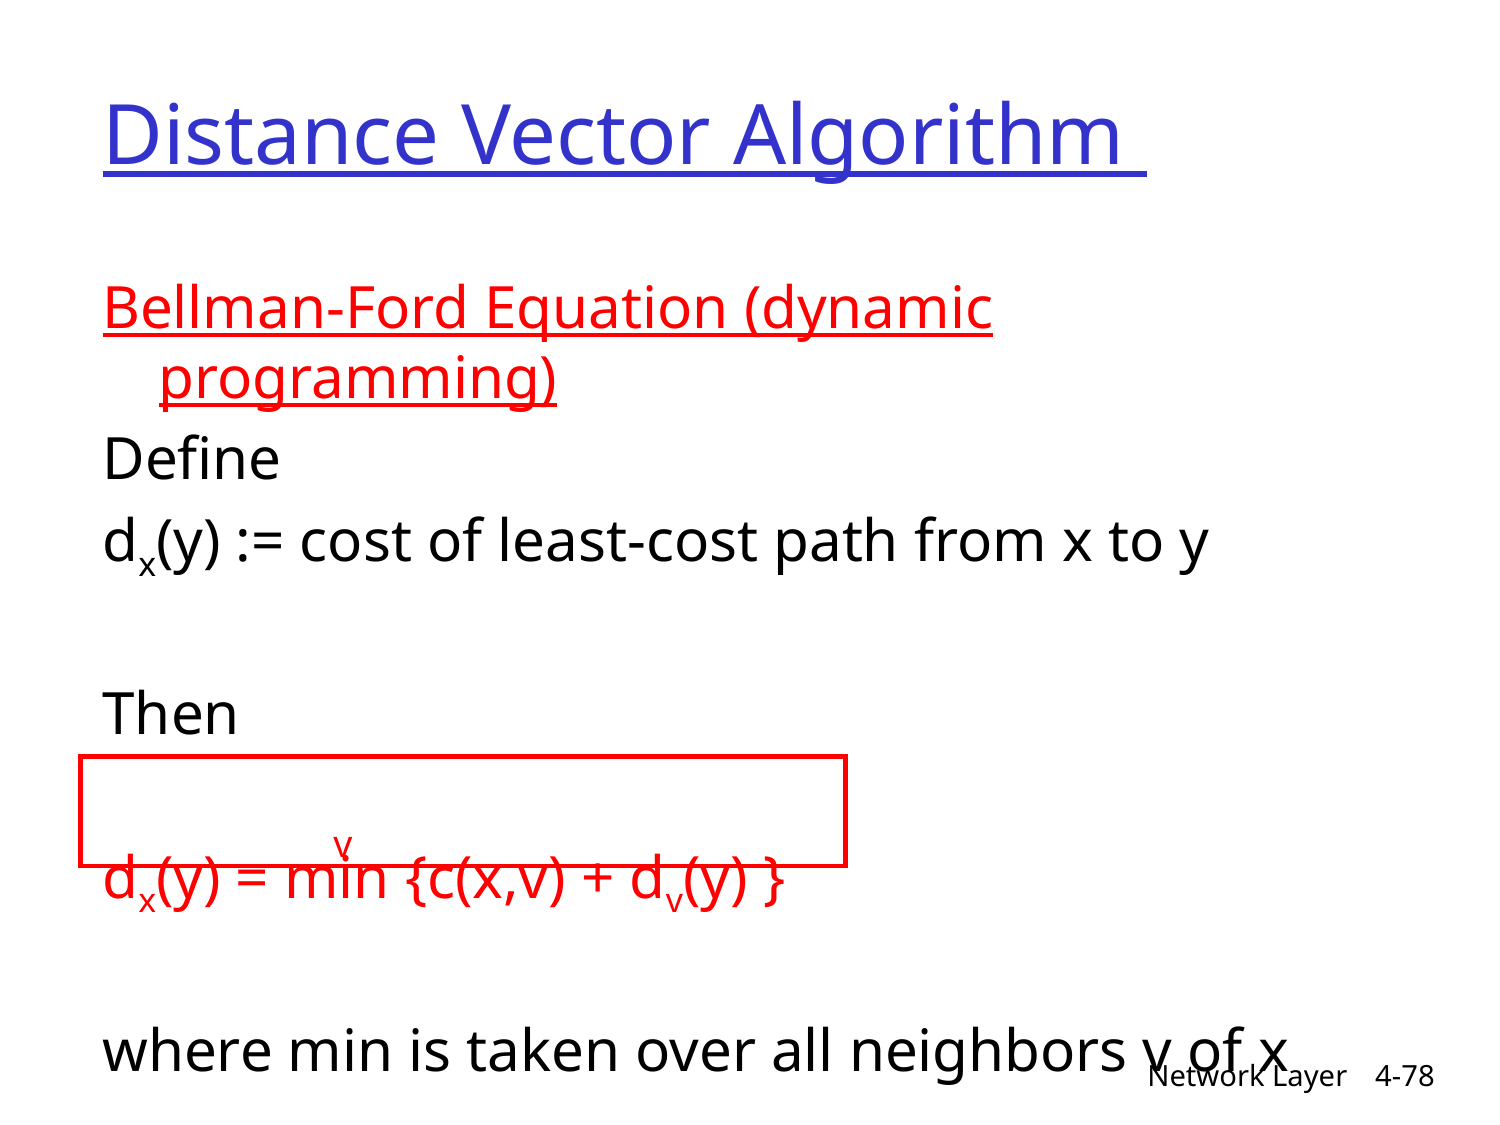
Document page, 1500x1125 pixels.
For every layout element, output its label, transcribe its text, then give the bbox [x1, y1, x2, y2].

title Distance Vector Algorithm [87, 37, 1363, 225]
text_box v [318, 812, 368, 873]
slide_number 4-78 [1338, 1049, 1451, 1125]
text_box [80, 756, 846, 867]
list Bellman-Ford Equation (dynamic programming) Define dx(y) := cost of least-cost path from x to y Then dx(y) = min {c(x,v) + dv(y) } where min is taken over all neighbors v of x [87, 262, 1393, 1025]
footer Network Layer [887, 1049, 1338, 1125]
